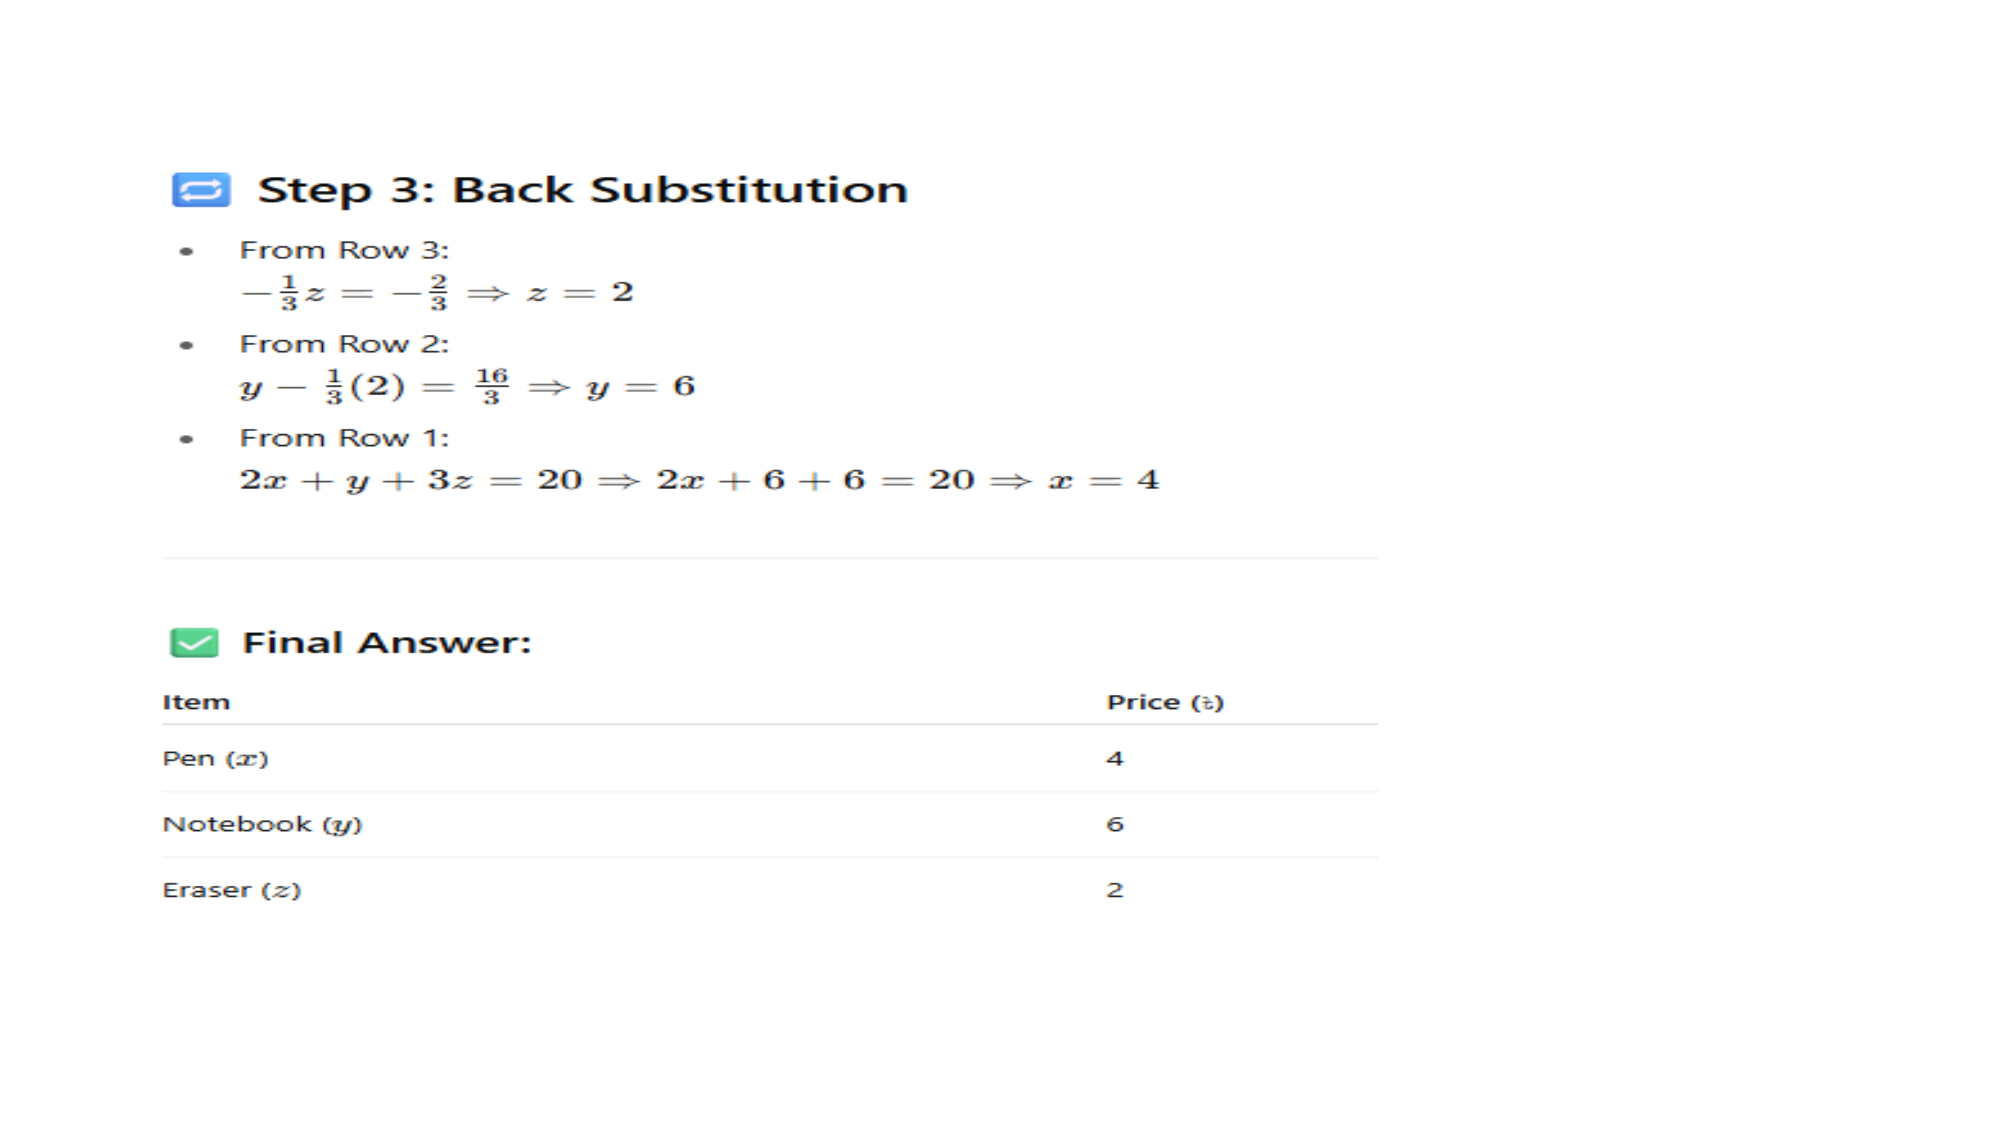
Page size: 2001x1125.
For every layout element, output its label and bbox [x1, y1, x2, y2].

picture [137, 129, 1378, 996]
